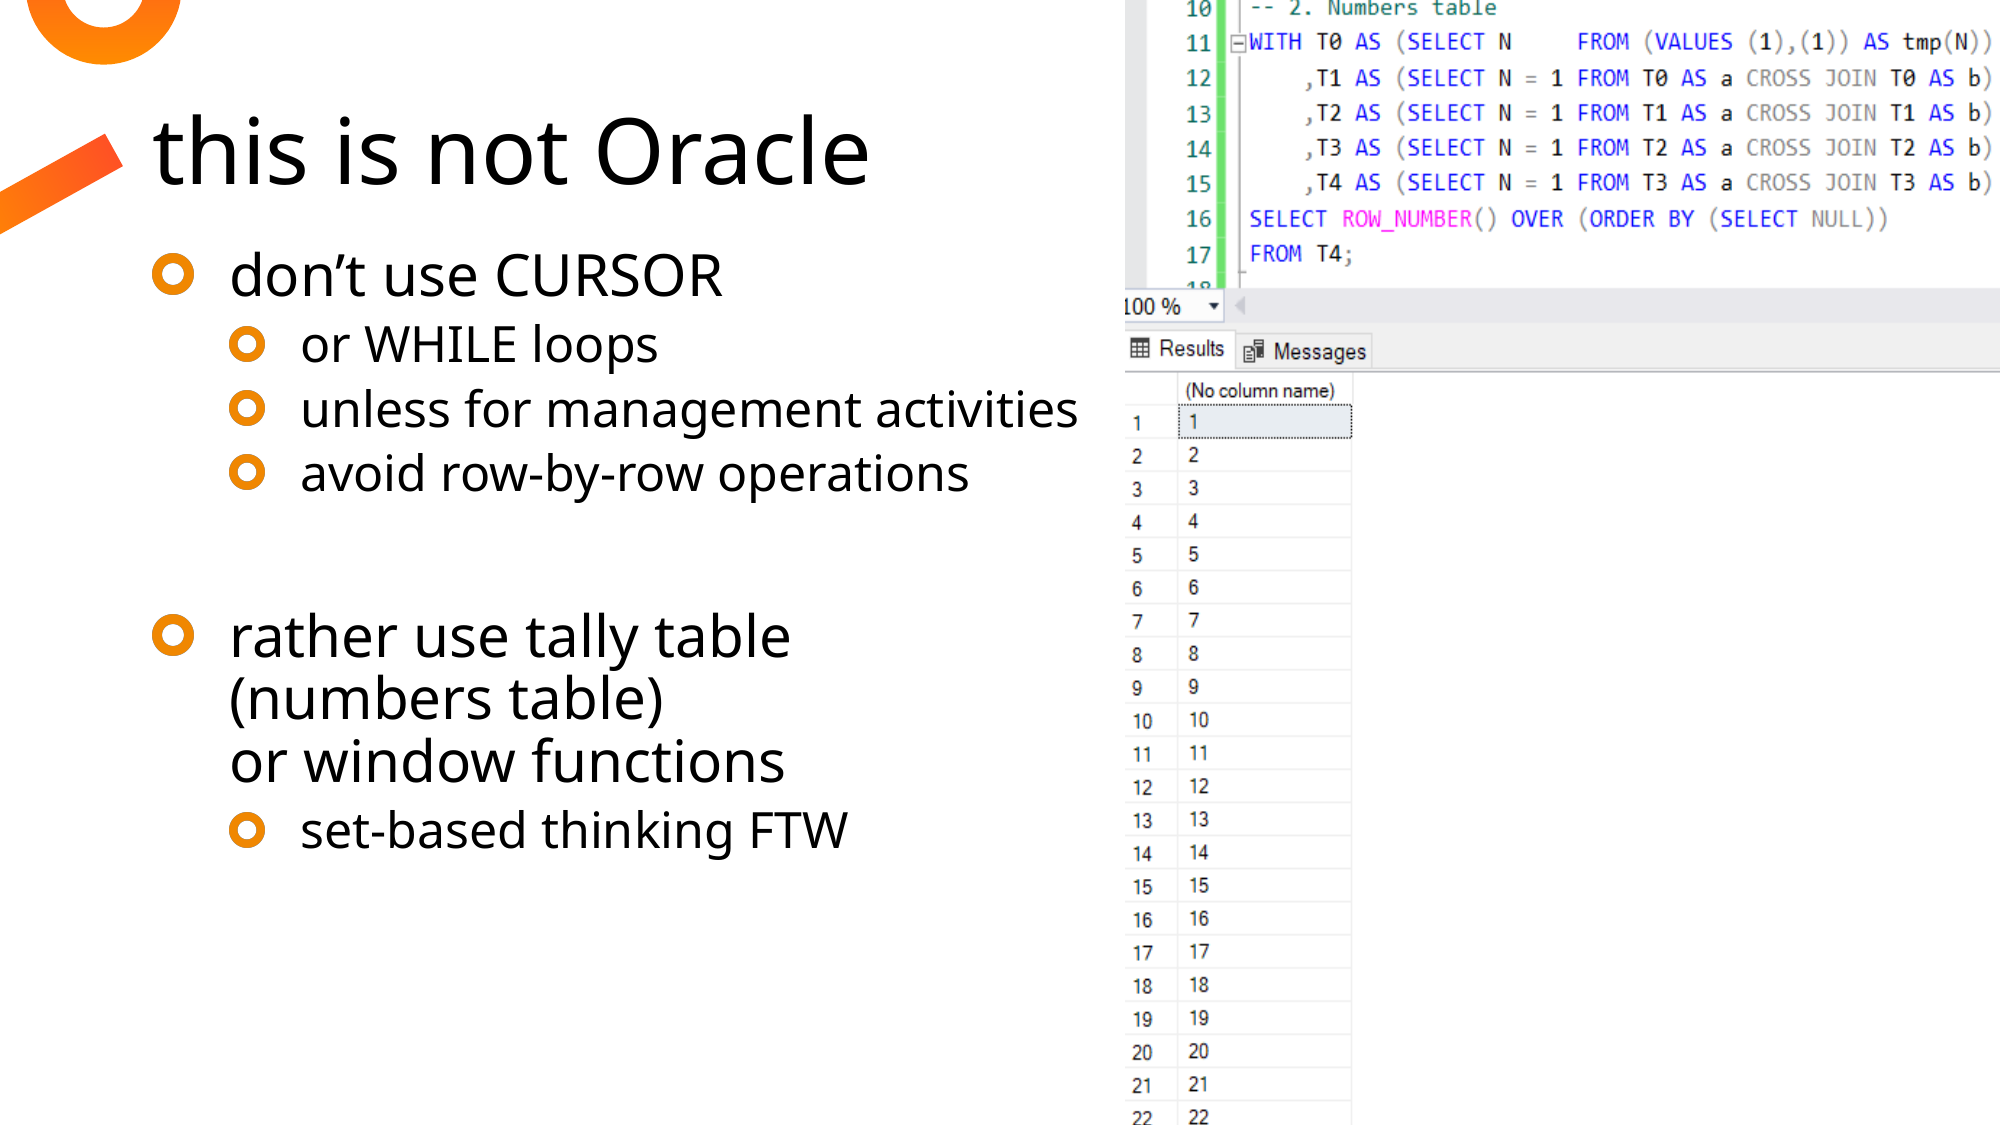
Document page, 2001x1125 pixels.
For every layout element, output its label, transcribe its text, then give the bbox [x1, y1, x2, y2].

list don’t use CURSOR or WHILE loops unless for management activities avoid row-by-row operations rather use tally table (numbers table) or window functions set-based thinking FTW [137, 238, 1124, 1014]
picture [229, 812, 265, 848]
picture [229, 454, 265, 490]
title this is not Oracle [137, 79, 1124, 212]
picture [1124, 0, 2000, 1125]
picture [152, 614, 194, 656]
picture [152, 253, 194, 295]
picture [229, 390, 265, 426]
picture [229, 326, 265, 362]
